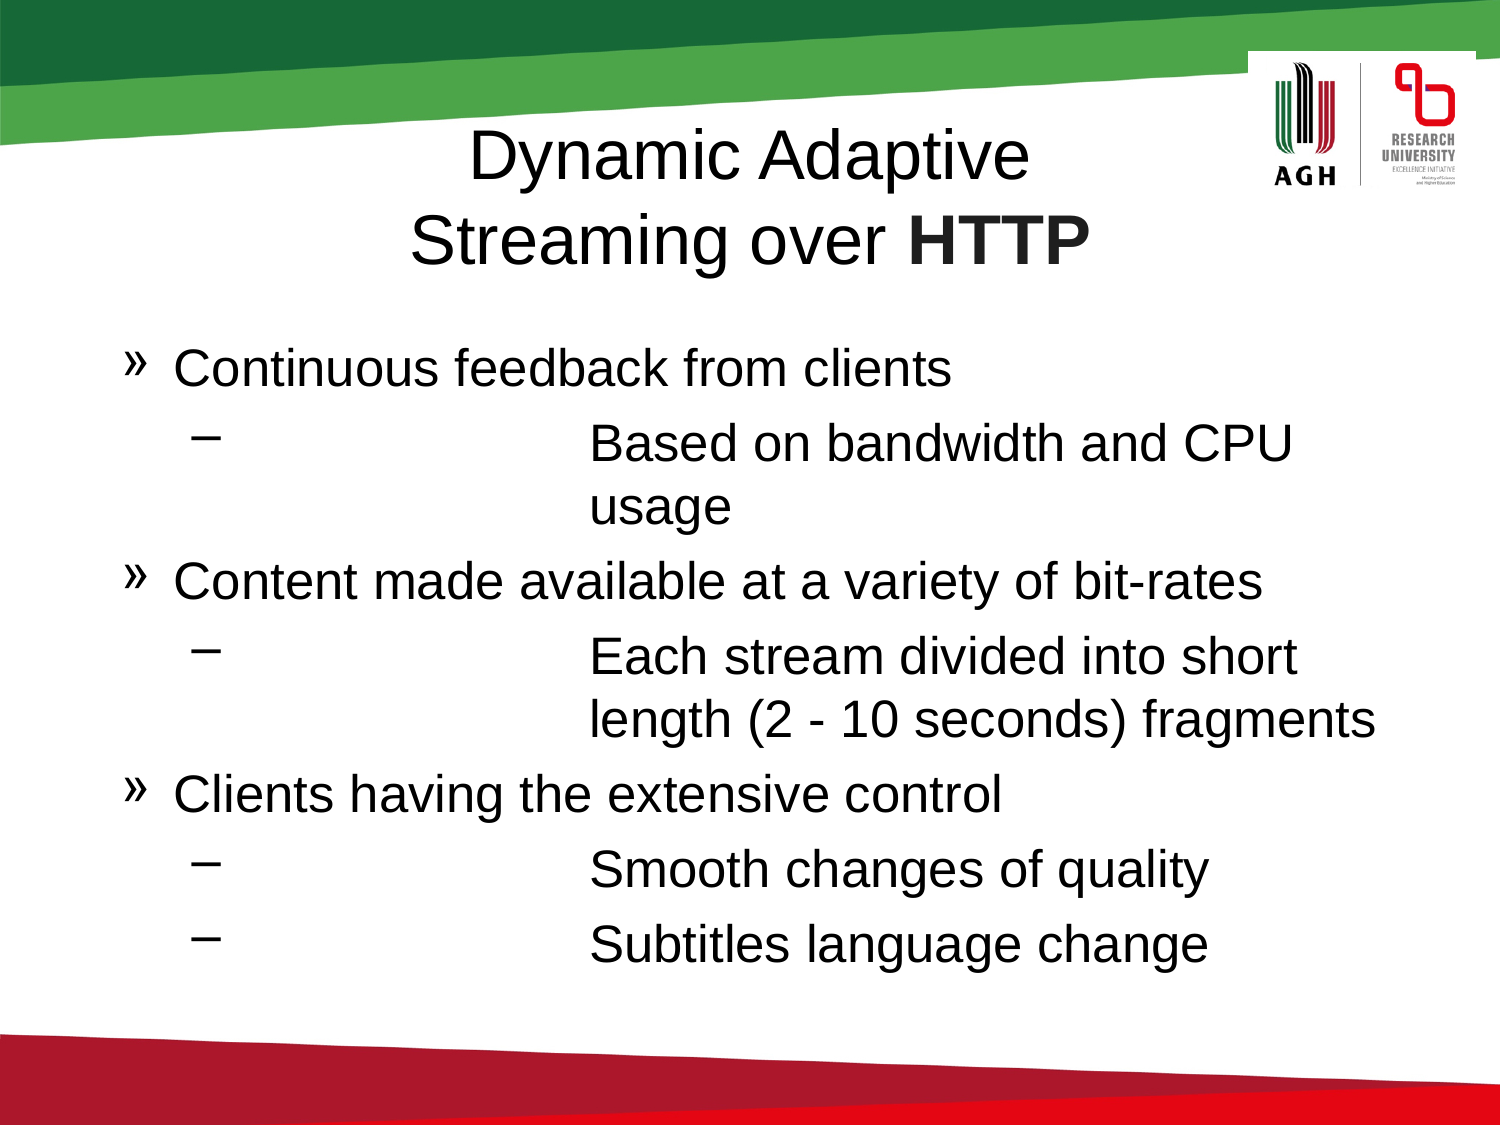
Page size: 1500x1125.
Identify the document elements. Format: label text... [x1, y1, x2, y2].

picture [0, 0, 1500, 1125]
text_box [52, 1017, 305, 1085]
list Continuous feedback from clients Based on bandwidth and CPU usage Content made available at a variety of bit-rates Each stream divided into short length (2 - 10 seconds) fragments Clients having the extensive control Smooth changes of quality Subtitles language change [112, 325, 1389, 1001]
title Dynamic Adaptive Streaming over HTTP [112, 99, 1389, 288]
